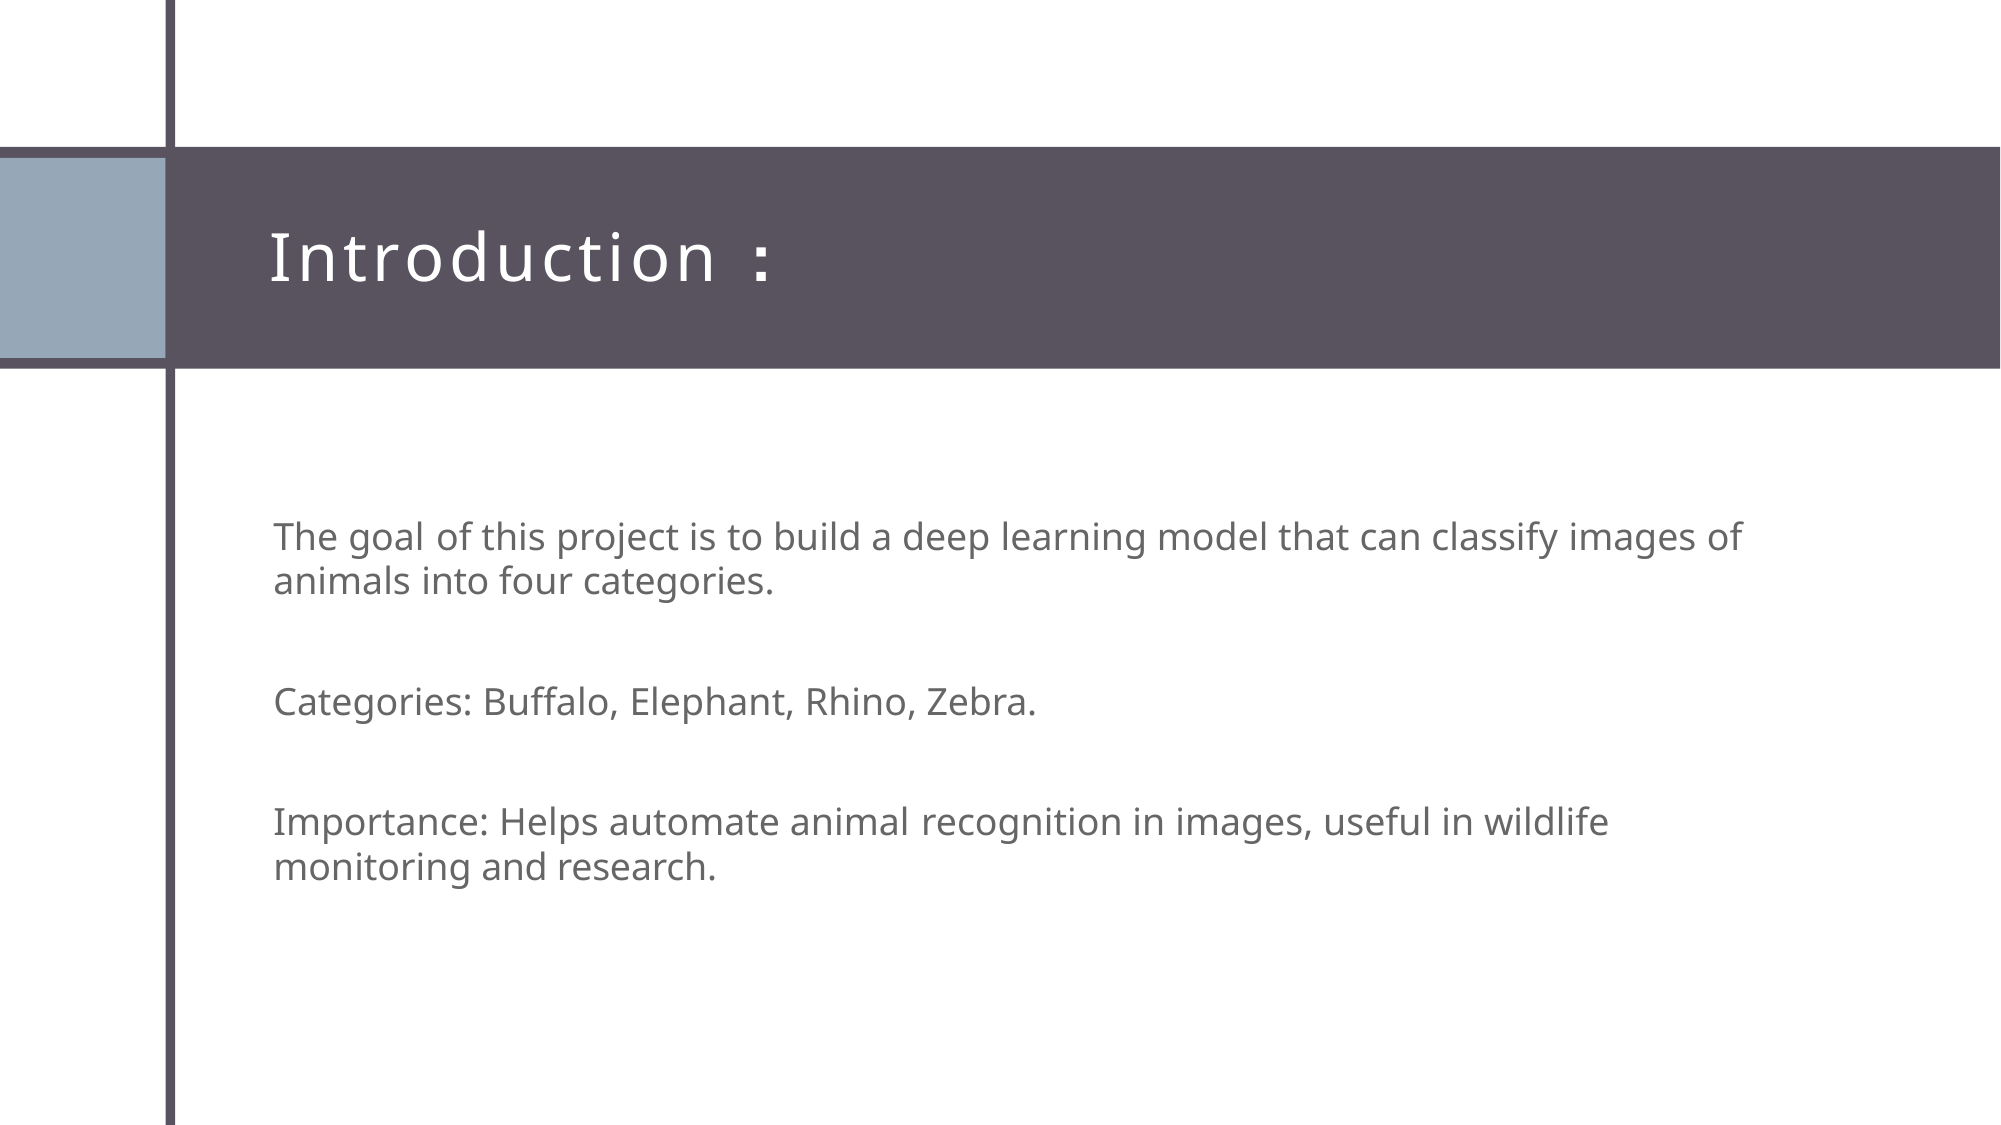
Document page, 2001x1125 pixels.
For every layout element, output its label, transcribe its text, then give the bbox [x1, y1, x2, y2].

text_box The goal of this project is to build a deep learning model that can classify images of animals into four categories. Categories: Buffalo, Elephant, Rhino, Zebra. Importance: Helps automate animal recognition in images, useful in wildlife monitoring and research. [271, 509, 1875, 889]
title Introduction : [267, 212, 991, 403]
